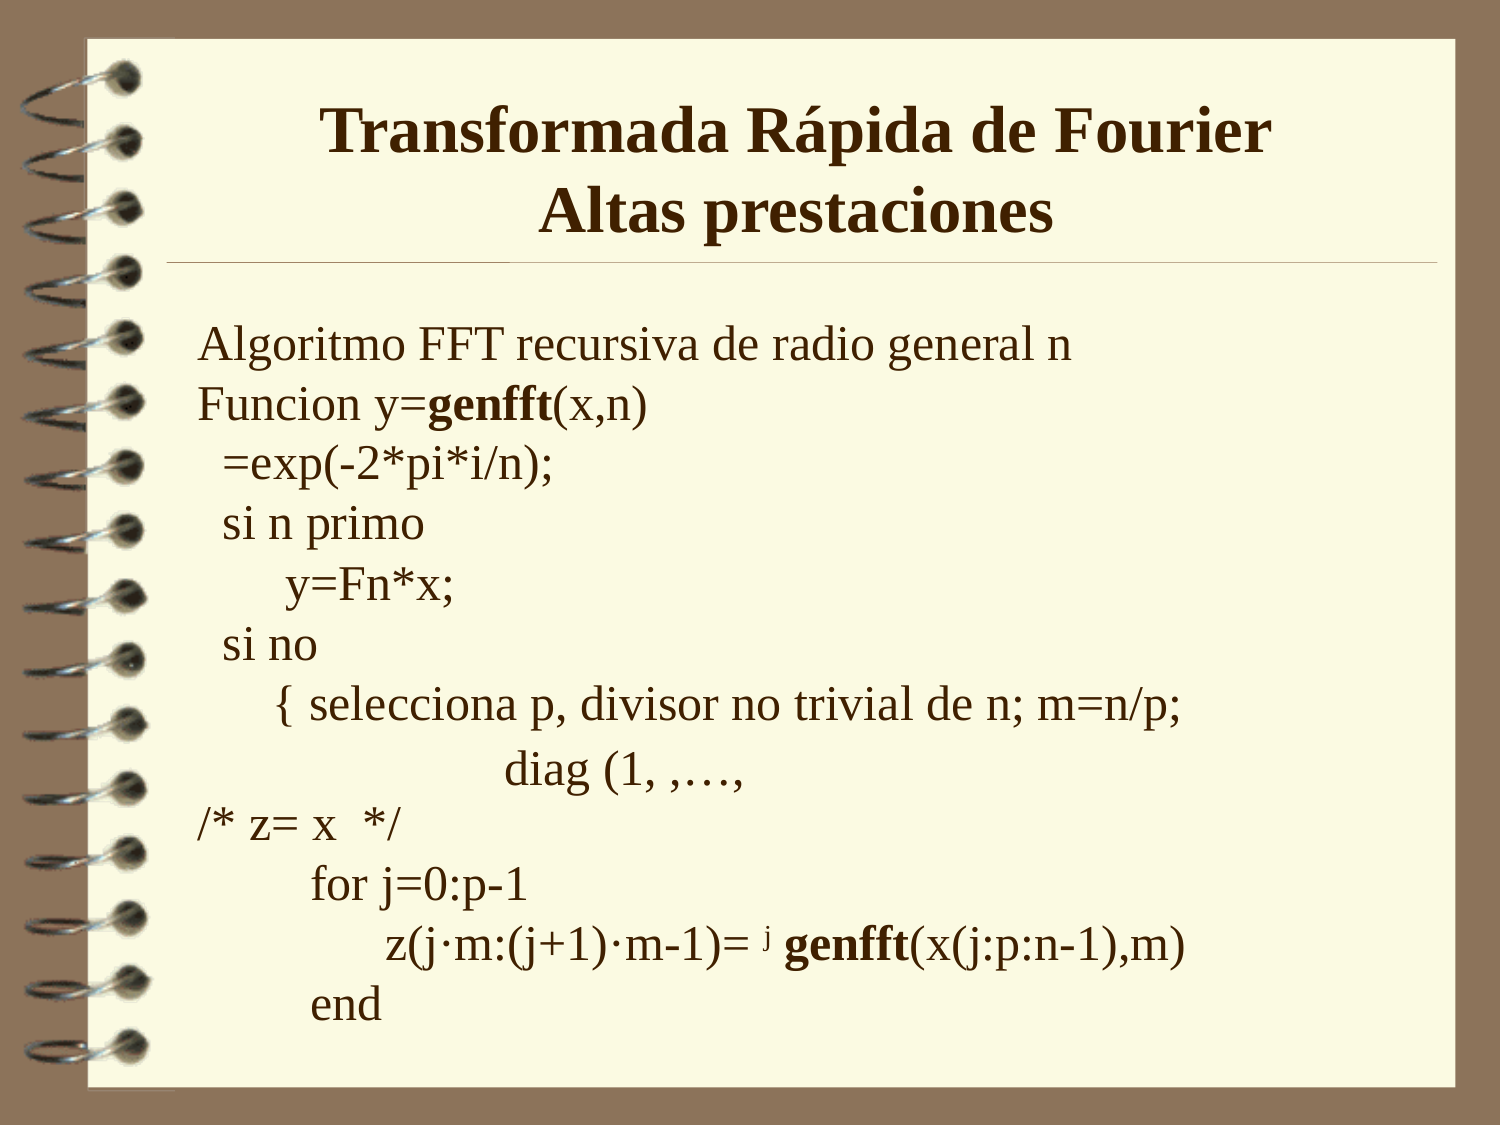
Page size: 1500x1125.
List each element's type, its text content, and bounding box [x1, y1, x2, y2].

title Transformada Rápida de Fourier Altas prestaciones [159, 101, 1435, 290]
picture [0, 0, 175, 1125]
